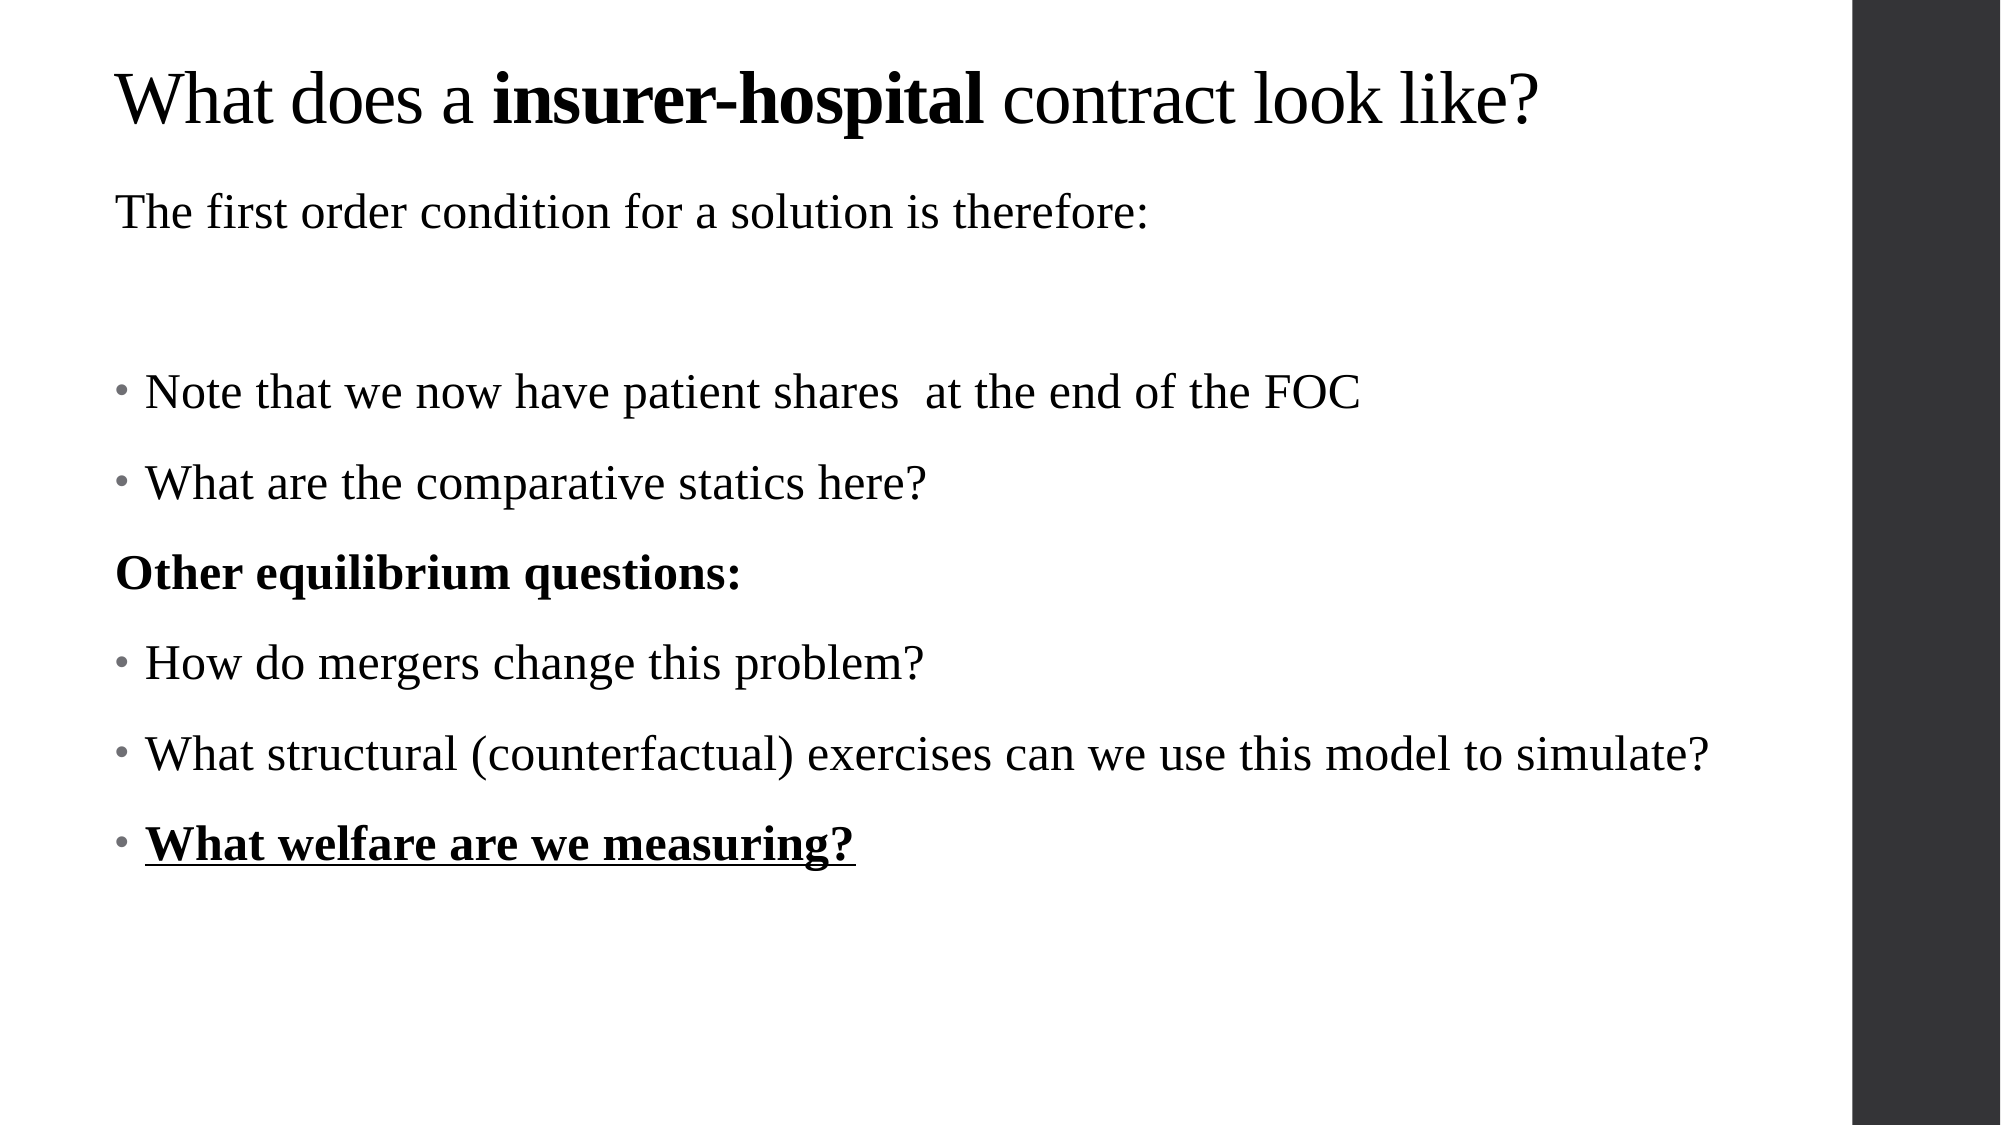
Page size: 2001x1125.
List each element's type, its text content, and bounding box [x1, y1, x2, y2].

title What does a insurer-hospital contract look like? [99, 44, 1813, 148]
